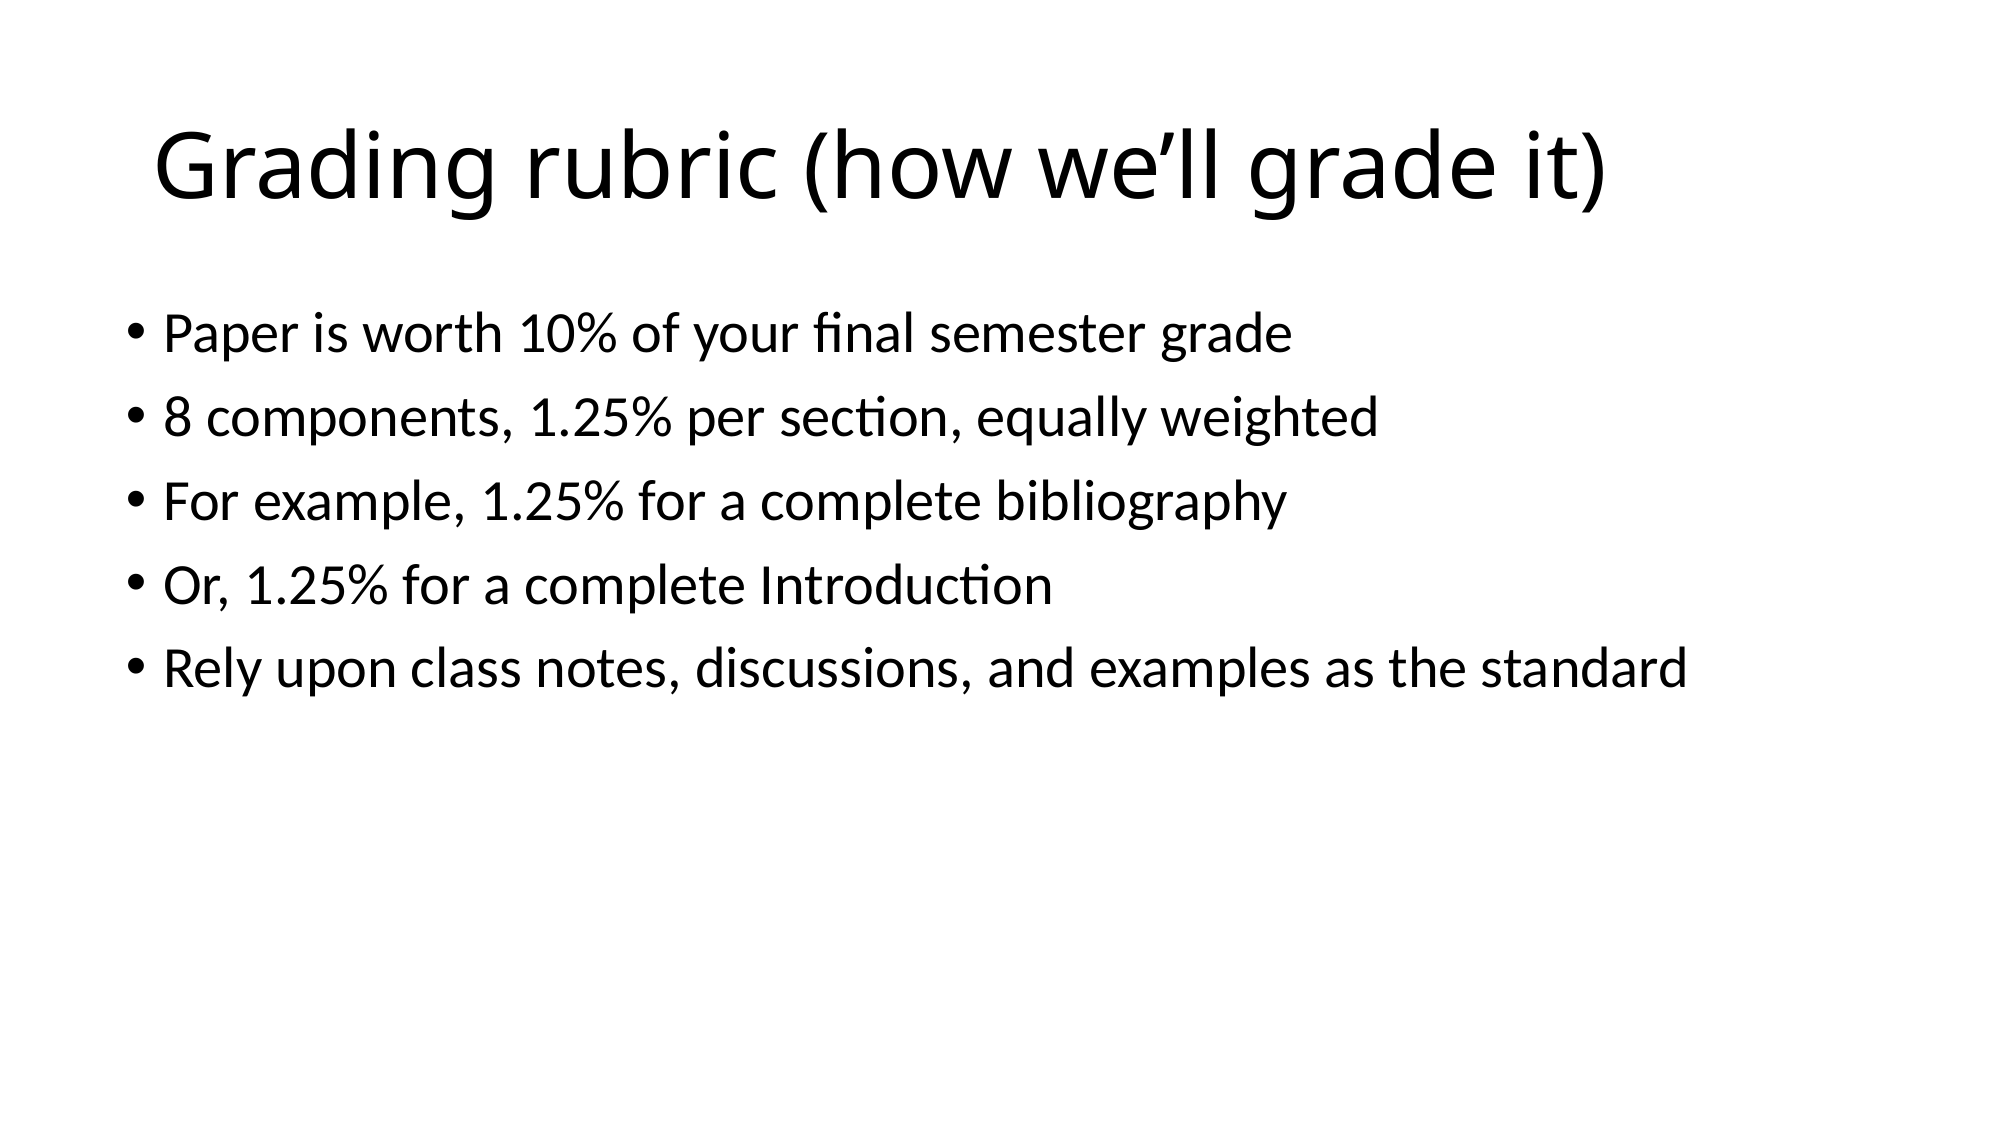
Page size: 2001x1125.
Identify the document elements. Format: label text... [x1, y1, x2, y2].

title Grading rubric (how we’ll grade it) [137, 59, 1863, 278]
list Paper is worth 10% of your final semester grade 8 components, 1.25% per section, equally weighted For example, 1.25% for a complete bibliography Or, 1.25% for a complete Introduction Rely upon class notes, discussions, and examples as the standard [110, 294, 1863, 1014]
